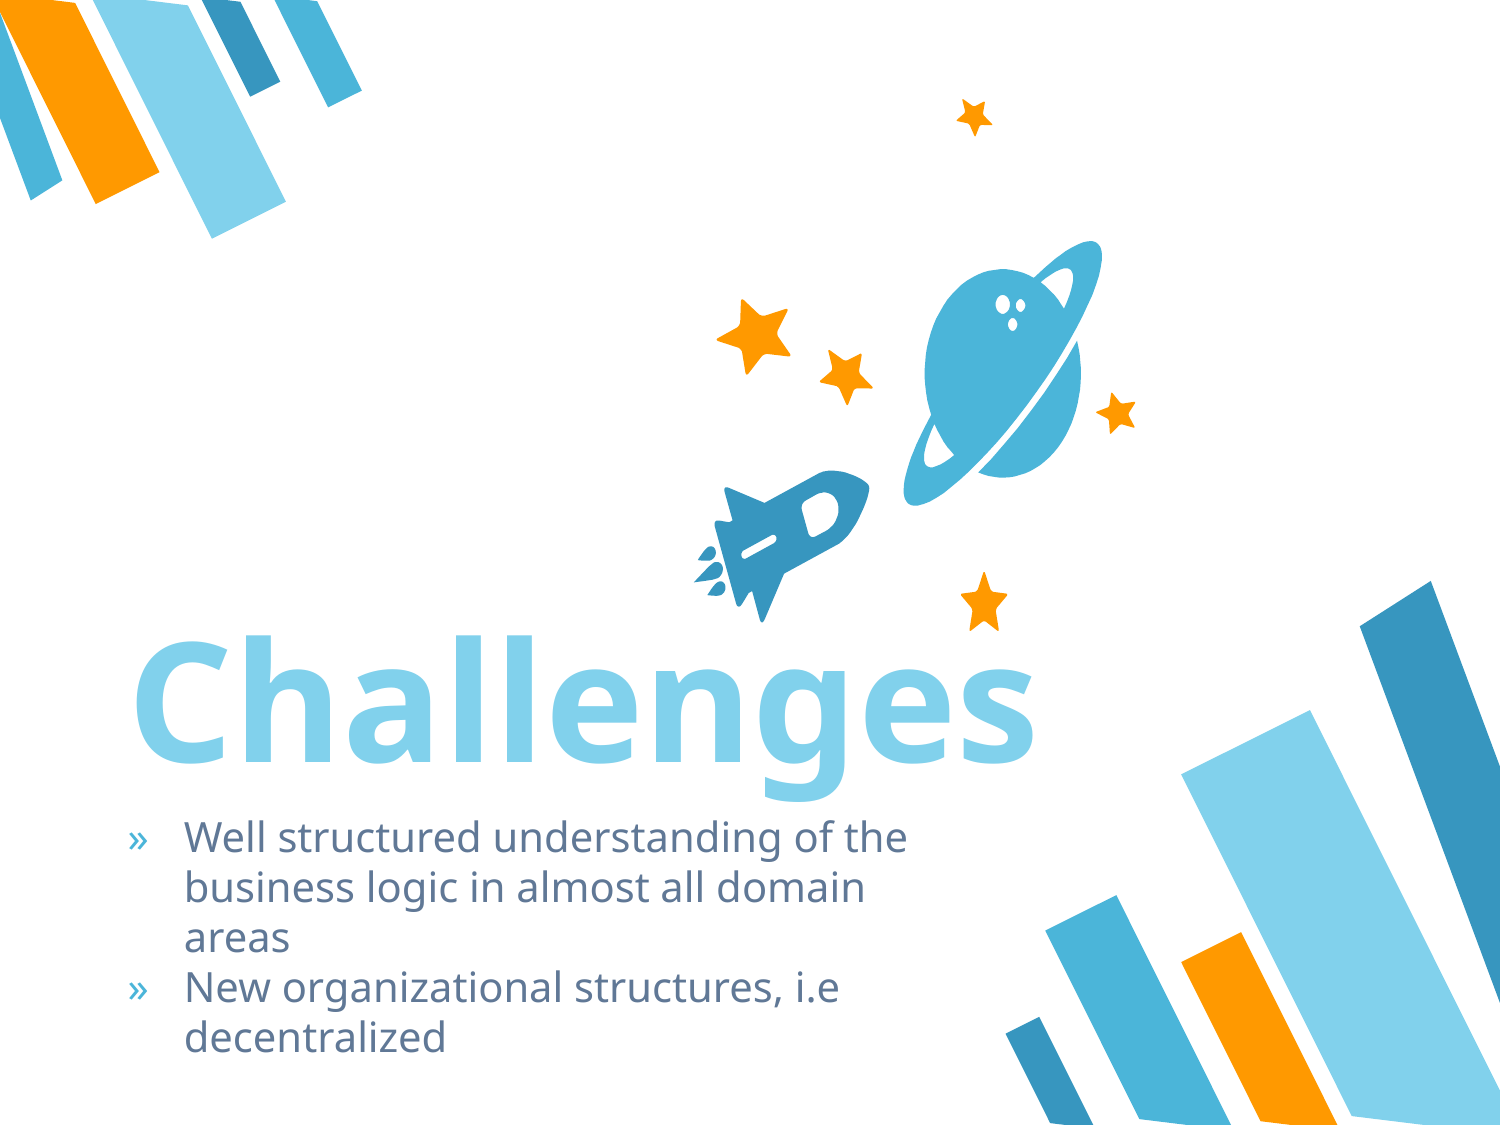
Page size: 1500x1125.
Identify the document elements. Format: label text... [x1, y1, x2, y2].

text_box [709, 450, 846, 623]
text_box [956, 99, 993, 137]
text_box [903, 240, 1103, 506]
text_box [1107, 392, 1136, 434]
text_box [961, 572, 1008, 631]
text_box [716, 299, 791, 375]
text_box [819, 349, 873, 406]
title Challenges [112, 557, 1059, 811]
subtitle Well structured understanding of the business logic in almost all domain areas New organizational structures, i.e decentralized [112, 796, 981, 968]
